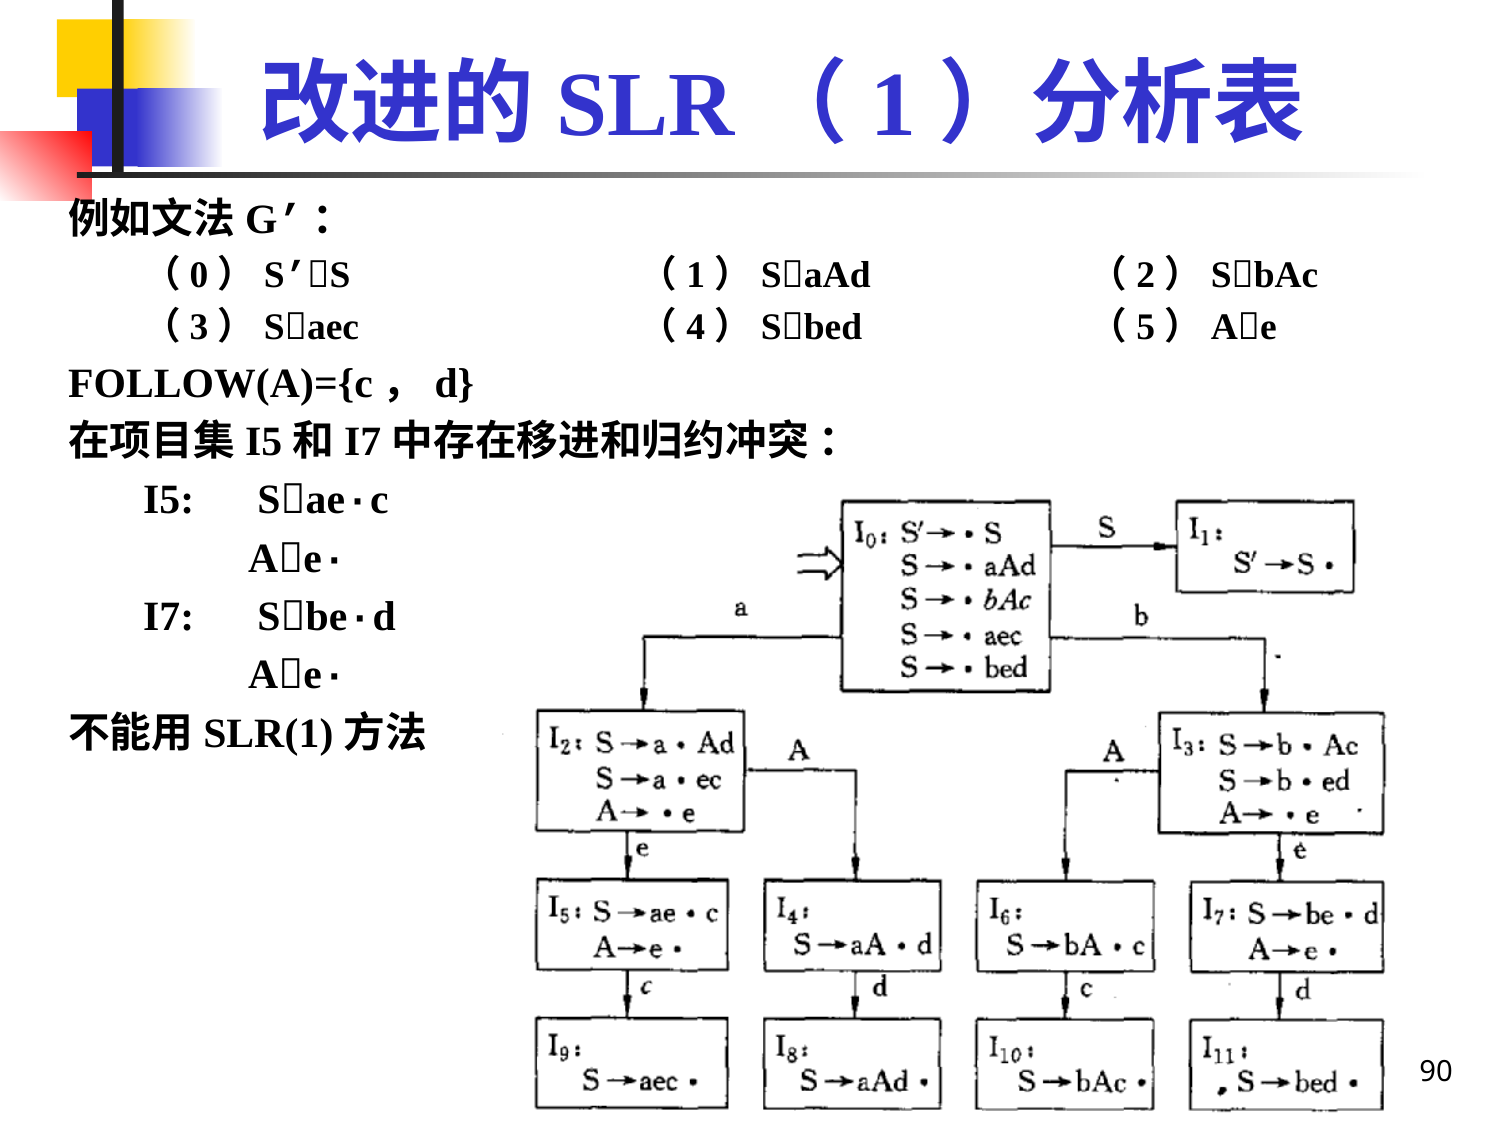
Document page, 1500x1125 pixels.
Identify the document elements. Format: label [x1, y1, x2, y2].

title [188, 35, 1376, 161]
list [53, 184, 1424, 1120]
slide_number [1400, 1023, 1468, 1100]
